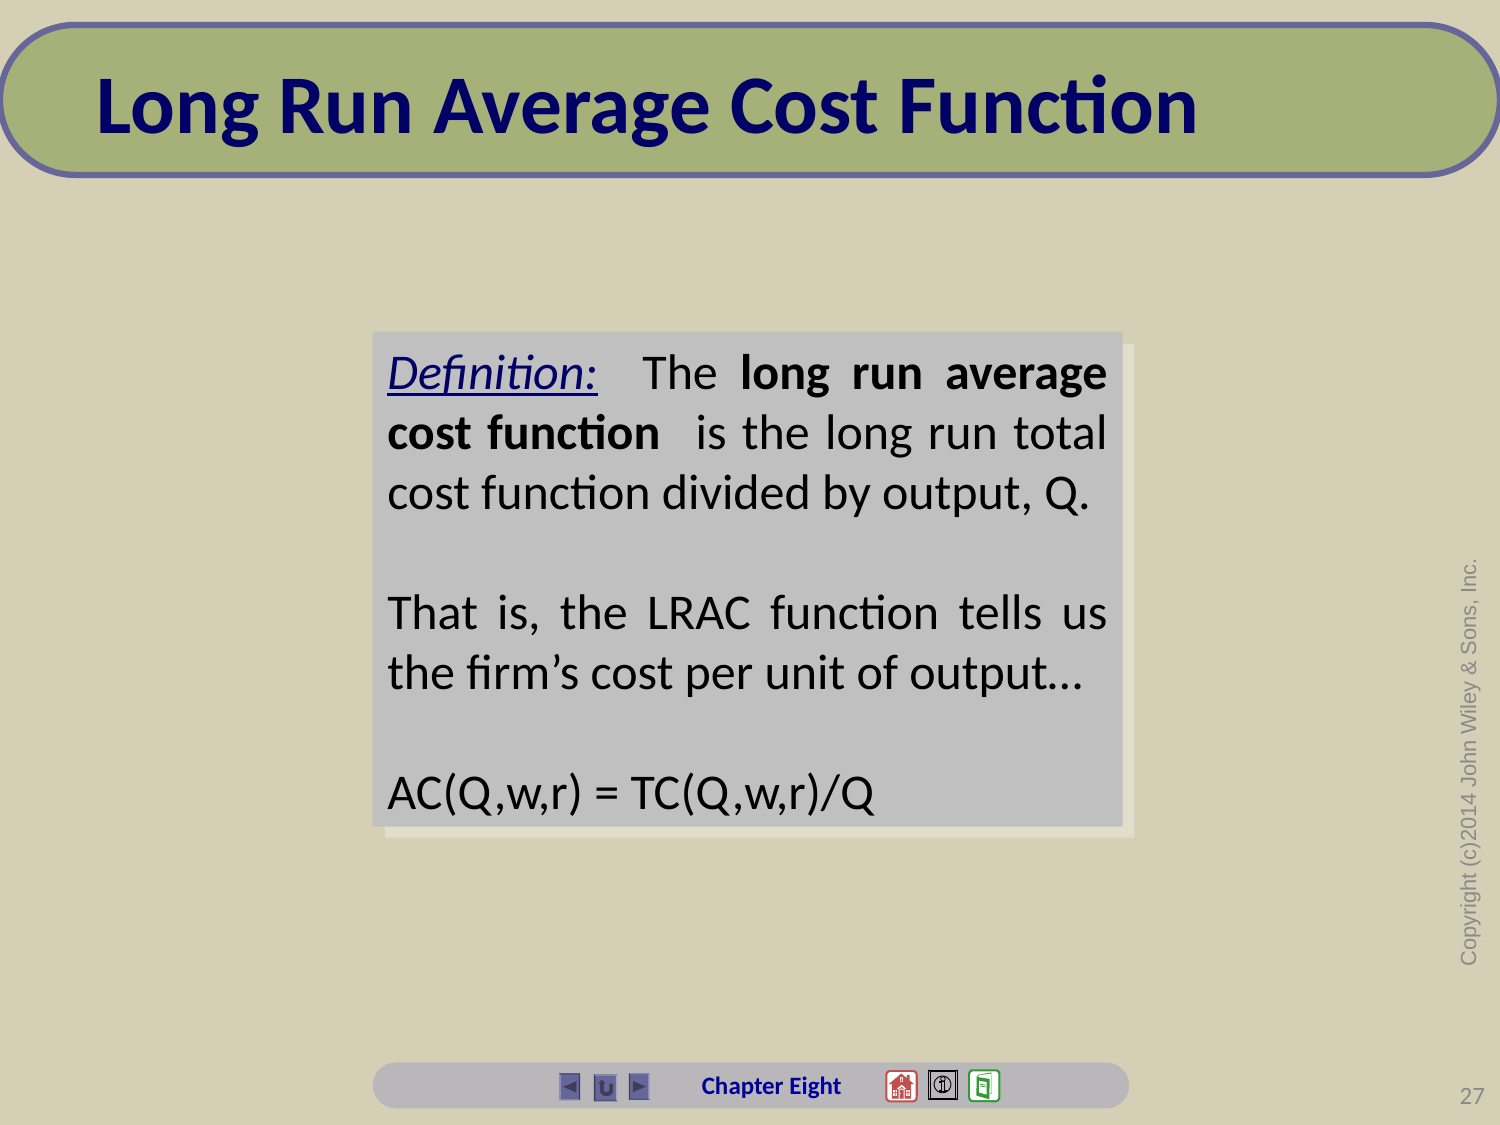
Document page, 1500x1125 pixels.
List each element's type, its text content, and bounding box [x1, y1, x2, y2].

picture [592, 1073, 618, 1103]
text_box Long Run Average Cost Function [0, 24, 1500, 175]
picture [557, 1072, 581, 1101]
text_box Definition: The long run average cost function is the long run total cost function divided by output, Q. That is, the LRAC function tells us the firm’s cost per unit of output… AC(Q,w,r) = TC(Q,w,r)/Q [372, 331, 1123, 827]
picture [928, 1069, 958, 1101]
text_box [967, 1068, 1001, 1103]
text_box [372, 1062, 1130, 1109]
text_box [885, 1069, 919, 1103]
slide_number 27 [1149, 1065, 1500, 1125]
text_box Chapter Eight [687, 1062, 857, 1108]
picture [628, 1072, 652, 1102]
footer Copyright (c)2014 John Wiley & Sons, Inc. [1437, 525, 1498, 1000]
